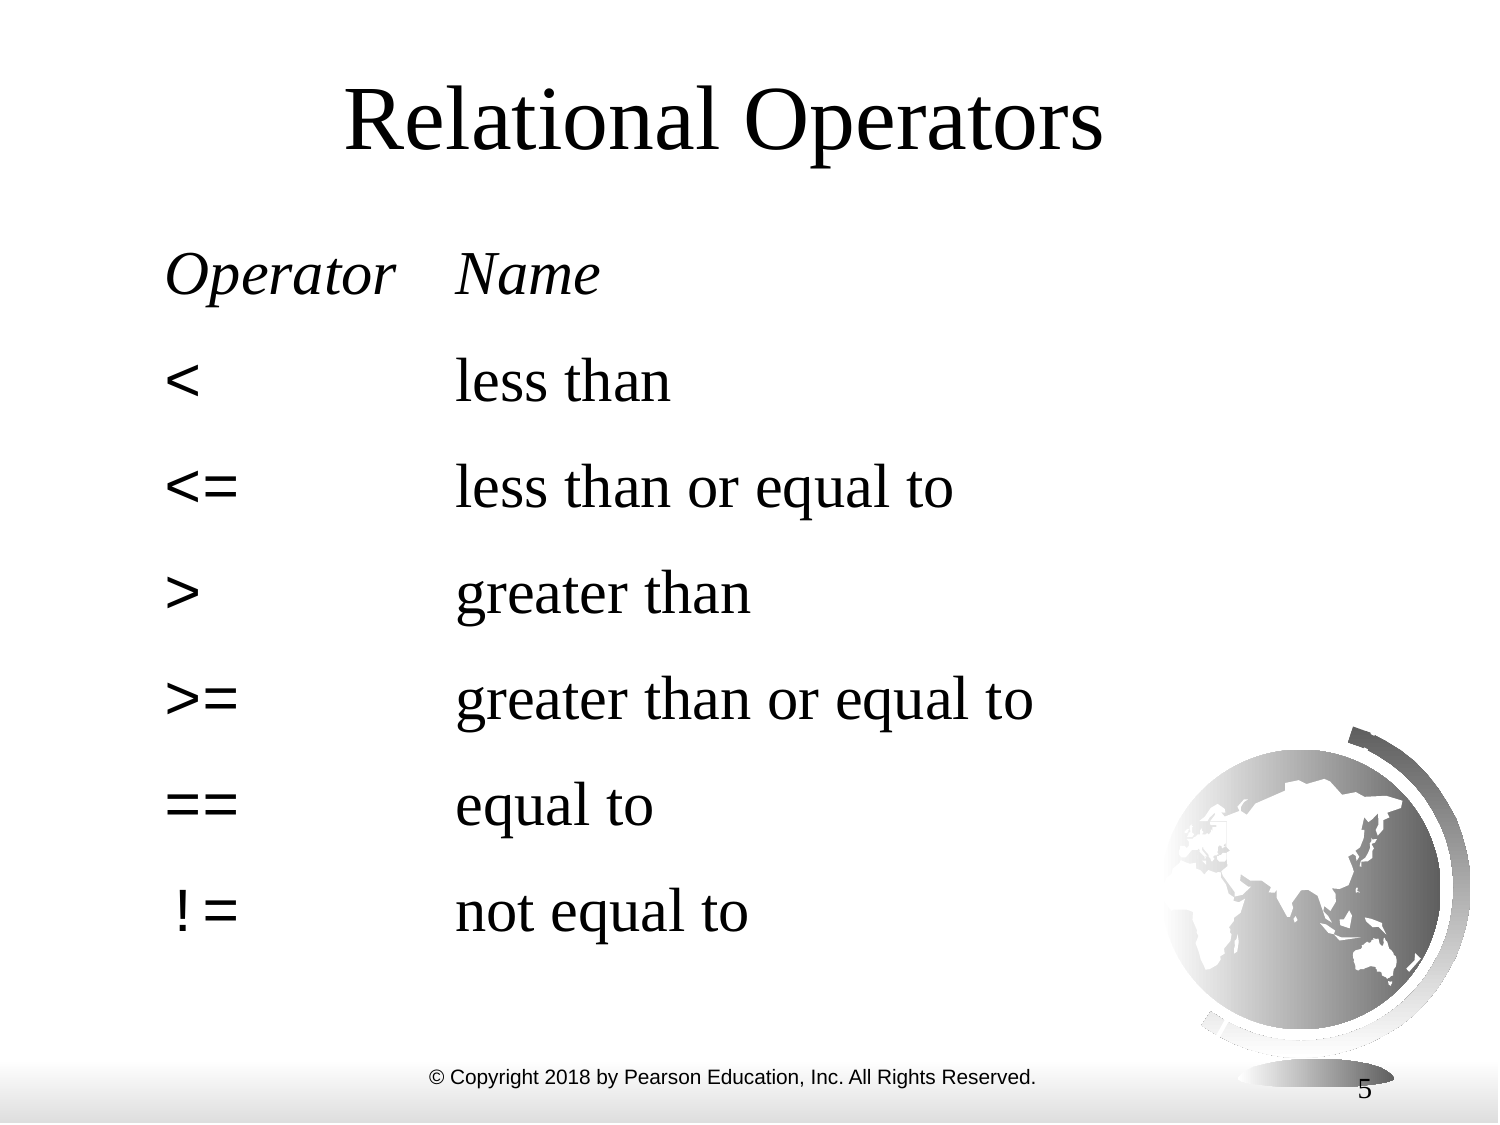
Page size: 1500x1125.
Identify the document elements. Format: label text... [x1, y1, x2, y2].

title Relational Operators [87, 0, 1363, 225]
text_box Operator Name < less than <= less than or equal to > greater than >= greater than or equal to == equal to != not equal to [150, 224, 1375, 952]
slide_number 5 [1074, 1049, 1388, 1125]
